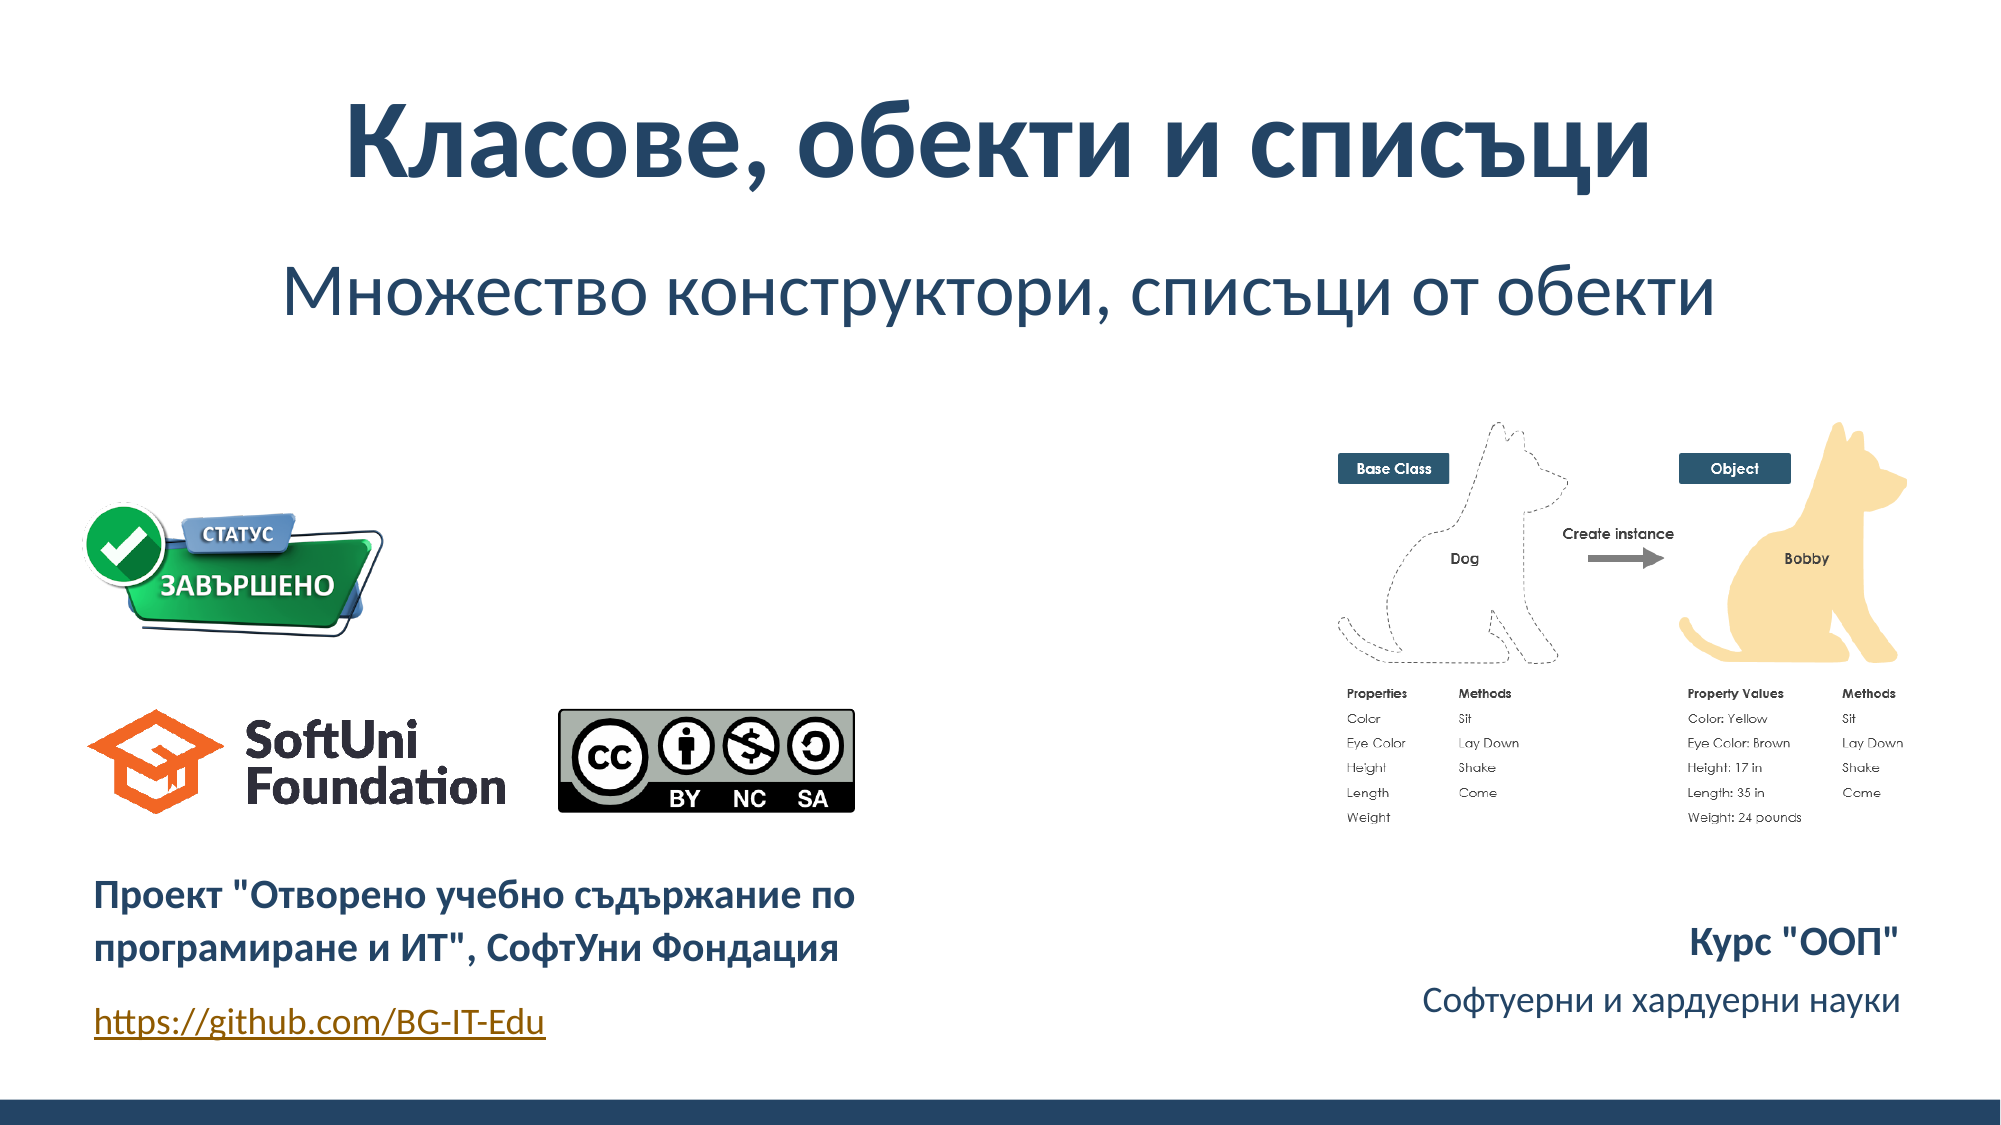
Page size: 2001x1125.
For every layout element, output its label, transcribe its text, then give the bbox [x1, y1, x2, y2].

list Курс "ООП" [1045, 907, 1907, 969]
picture [558, 708, 855, 813]
list https://github.com/BG-IT-Edu [87, 990, 868, 1047]
picture [1337, 422, 1907, 824]
picture [87, 709, 505, 814]
subtitle Множество конструктори, списъци от обекти [91, 230, 1910, 445]
list Софтуерни и хардуерни науки [1046, 968, 1908, 1025]
title Класове, обекти и списъци [91, 52, 1910, 213]
list Проект "Отворено учебно съдържание по програмиране и ИТ", СофтУни Фондация [87, 857, 868, 977]
picture [73, 488, 395, 652]
